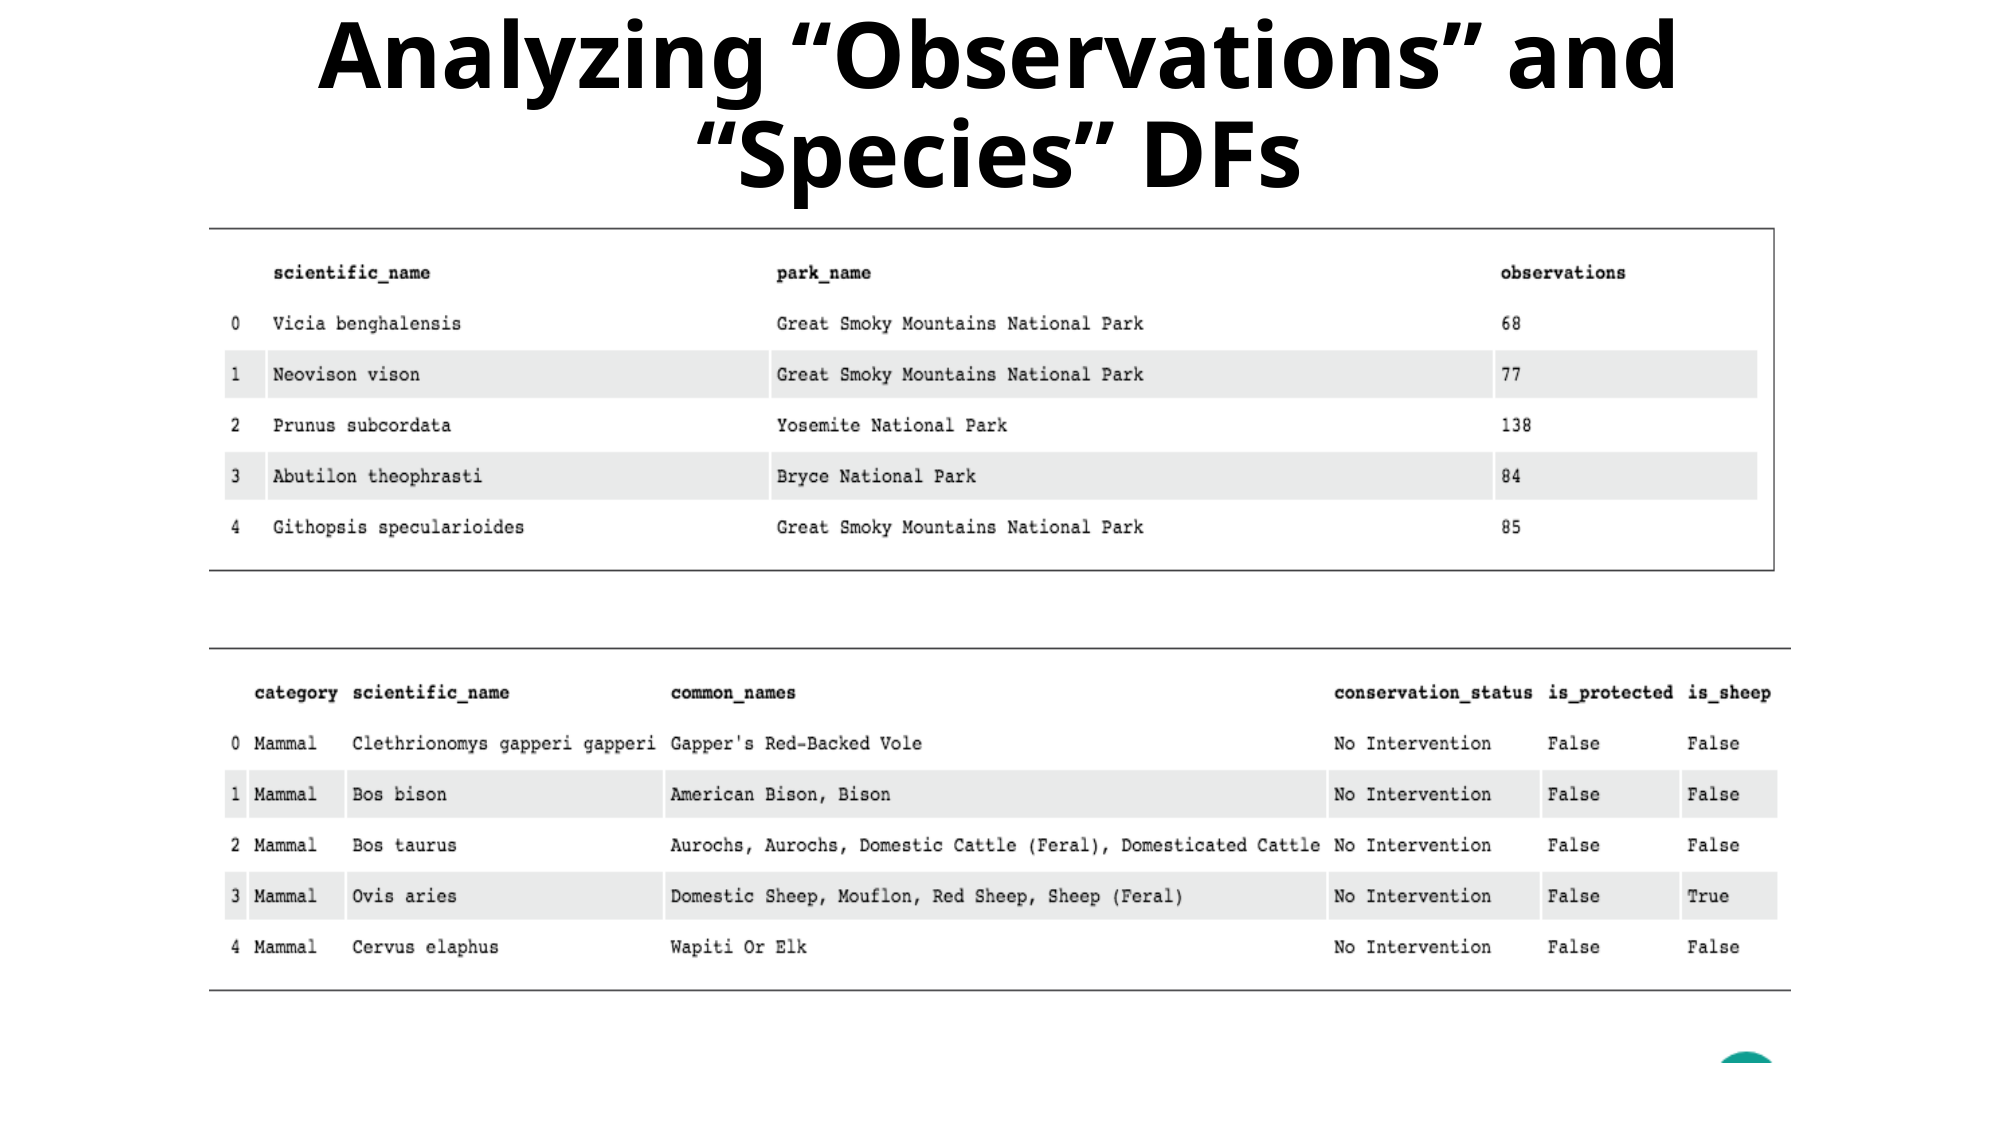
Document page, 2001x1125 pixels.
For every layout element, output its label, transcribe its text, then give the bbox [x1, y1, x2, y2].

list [209, 217, 1791, 1063]
title Analyzing “Observations” and “Species” DFs [137, 0, 1863, 218]
